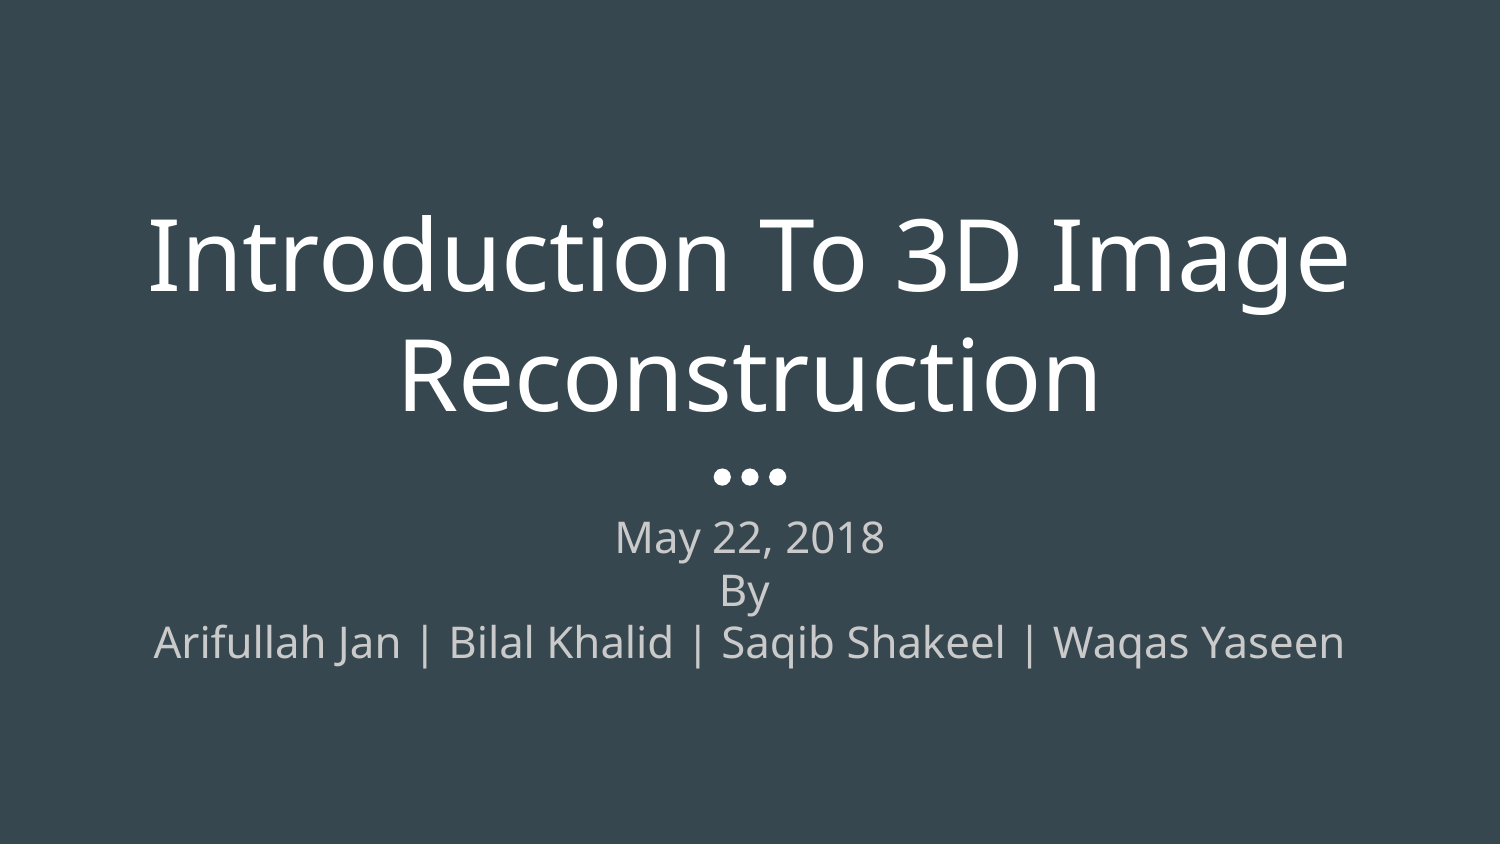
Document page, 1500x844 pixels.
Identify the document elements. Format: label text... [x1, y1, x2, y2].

subtitle May 22, 2018 By Arifullah Jan | Bilal Khalid | Saqib Shakeel | Waqas Yaseen [110, 495, 1390, 779]
title Introduction To 3D Image Reconstruction [110, 162, 1390, 447]
